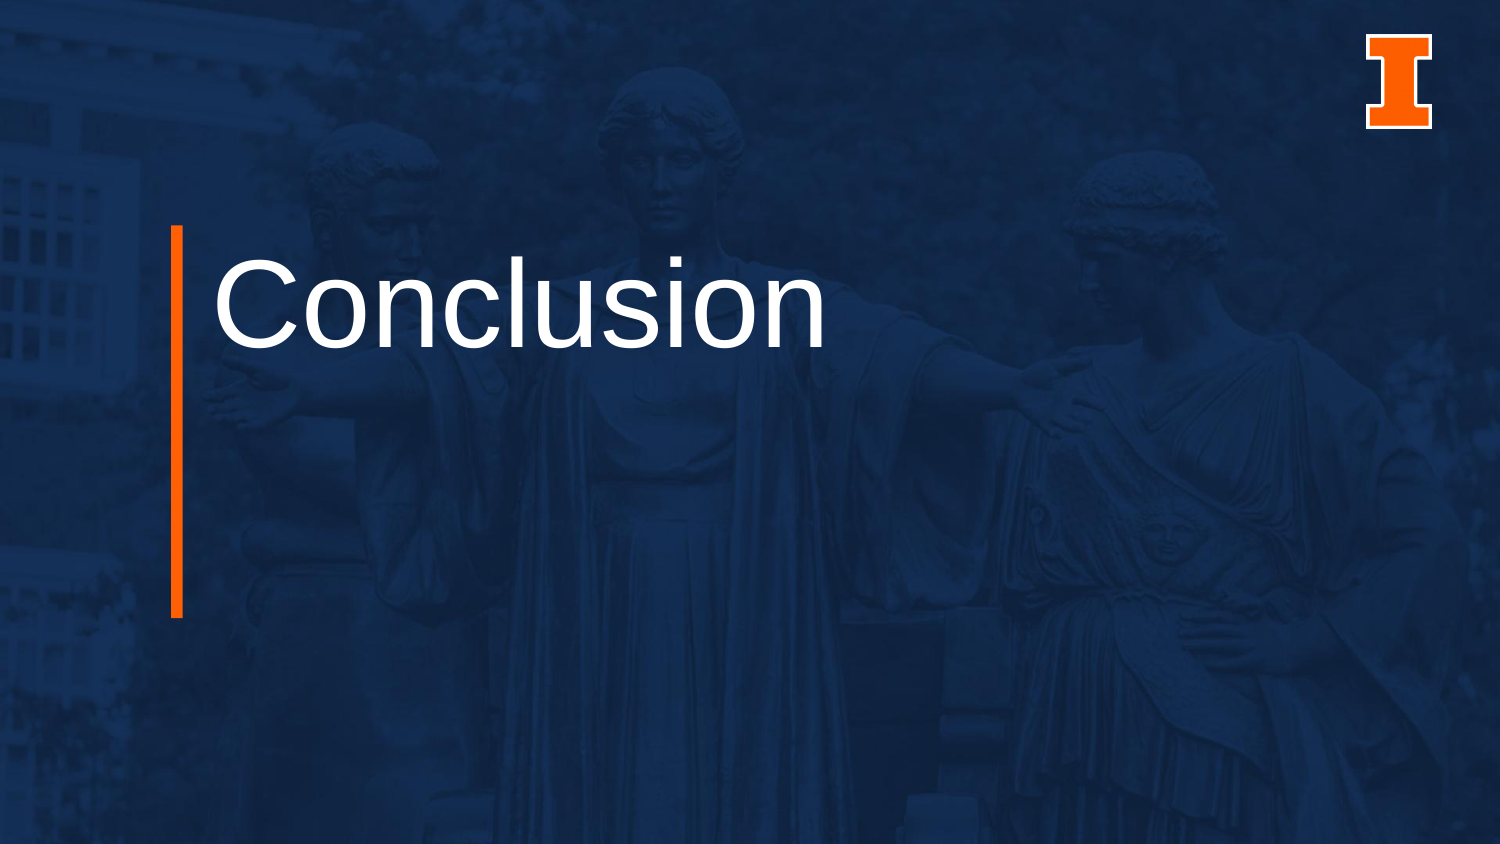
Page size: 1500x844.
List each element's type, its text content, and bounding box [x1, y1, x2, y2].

title Conclusion [200, 225, 1366, 389]
picture [0, 0, 1500, 844]
